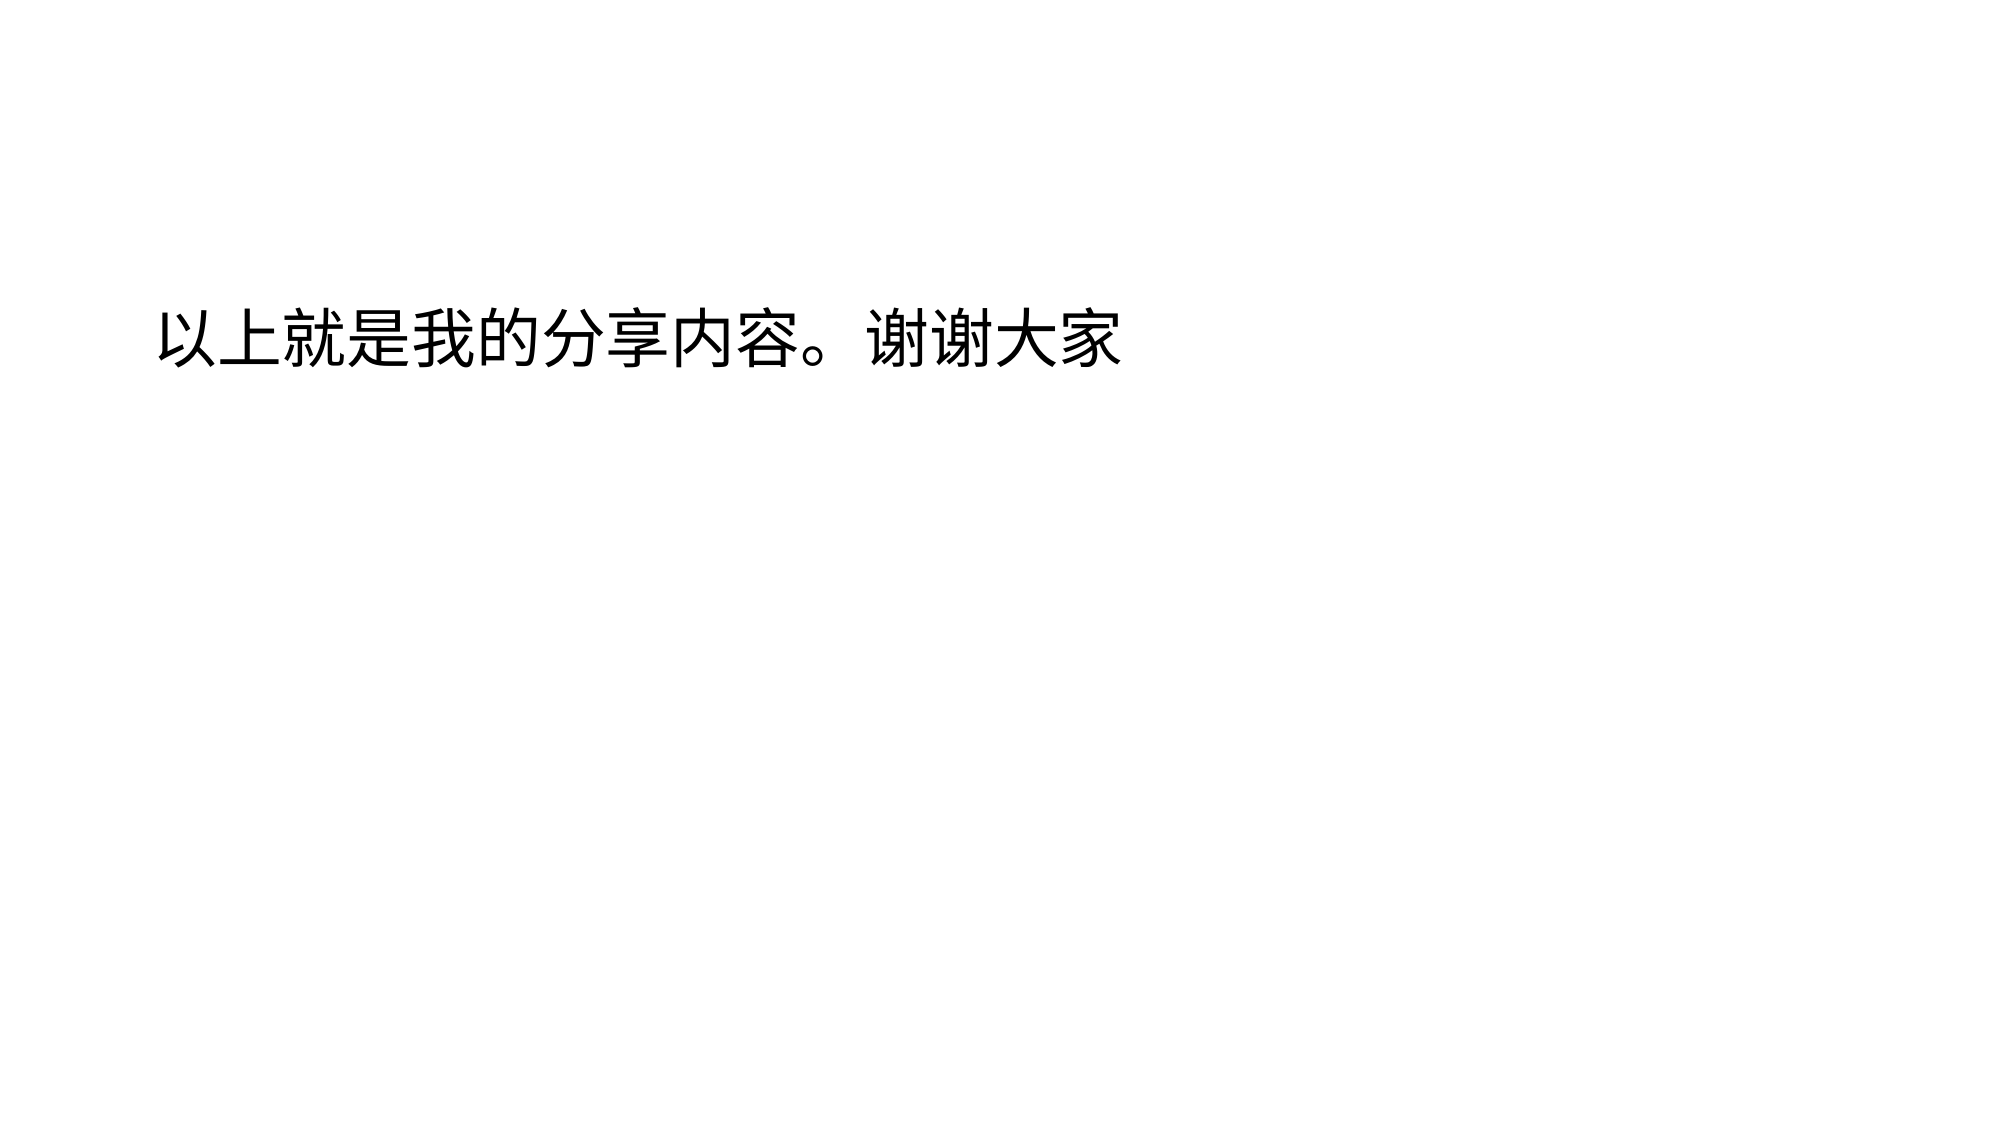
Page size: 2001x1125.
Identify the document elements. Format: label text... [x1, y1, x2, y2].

list 以上就是我的分享内容。谢谢大家 [137, 299, 1863, 1014]
